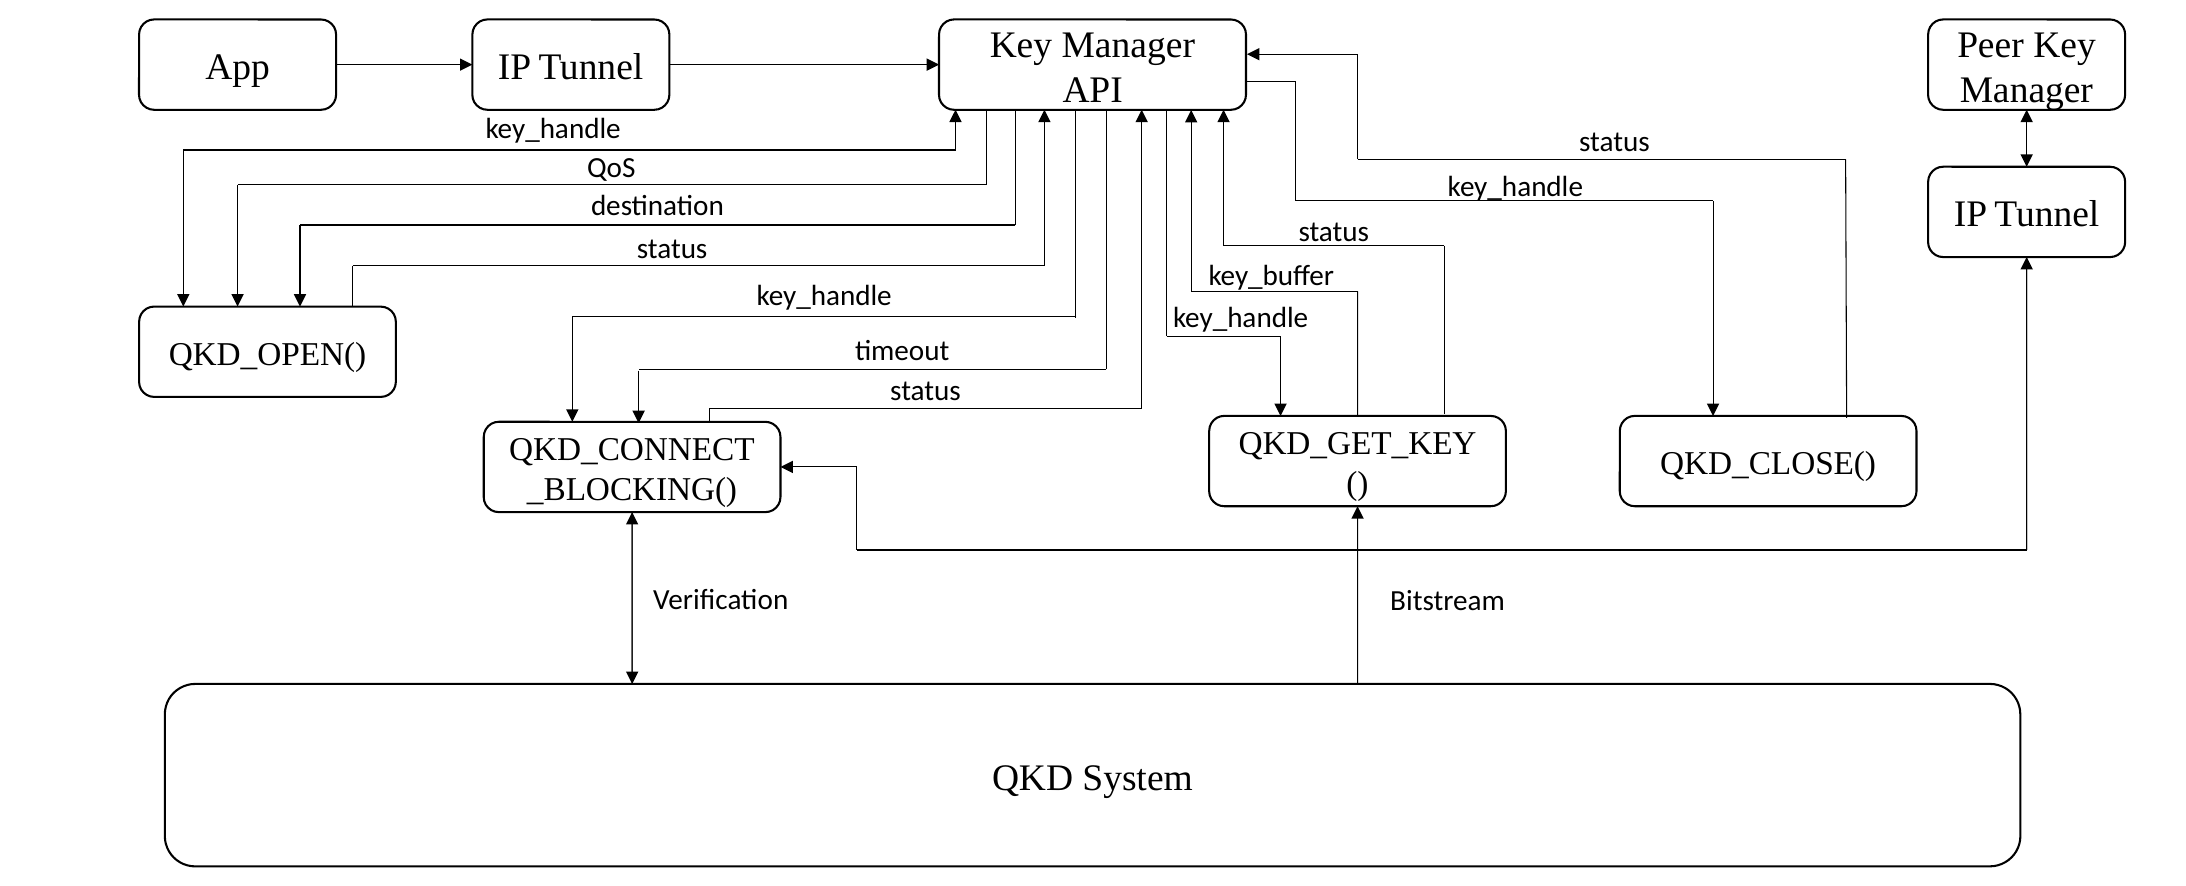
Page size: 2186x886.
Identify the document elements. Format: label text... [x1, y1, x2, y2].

text_box timeout [840, 323, 965, 369]
text_box destination [576, 179, 739, 184]
text_box status [621, 266, 723, 273]
text_box key_handle [1158, 291, 1280, 342]
text_box QKD_OPEN() [138, 305, 397, 398]
text_box key_handle [741, 268, 907, 316]
text_box QKD_GET_KEY () [1208, 414, 1507, 508]
text_box status [621, 226, 723, 265]
text_box QoS [572, 141, 651, 149]
text_box Verification [638, 572, 804, 623]
text_box key_buffer [1193, 292, 1350, 299]
text_box status [1564, 160, 1665, 165]
text_box Key Manager API [937, 18, 1248, 111]
text_box key_handle [470, 102, 636, 149]
text_box Bitstream [1375, 574, 1520, 624]
text_box status [875, 370, 976, 408]
text_box status [1564, 114, 1665, 159]
text_box IP Tunnel [1927, 165, 2127, 259]
text_box status [1283, 246, 1385, 255]
text_box status [875, 409, 976, 414]
text_box status [875, 363, 976, 369]
text_box key_buffer [1193, 248, 1350, 291]
text_box QoS [572, 151, 651, 184]
text_box key_handle [1432, 201, 1598, 210]
text_box key_handle [1167, 291, 1324, 342]
text_box timeout [840, 370, 875, 374]
text_box QKD_CLOSE() [1618, 414, 1918, 508]
text_box key_handle [1432, 160, 1598, 200]
text_box Peer Key Manager [1927, 18, 2127, 111]
text_box App [137, 18, 338, 111]
text_box QKD System [163, 682, 2022, 868]
text_box destination [576, 185, 739, 224]
text_box QKD_CONNECT_BLOCKING() [482, 420, 782, 514]
text_box status [1283, 205, 1385, 245]
text_box IP Tunnel [471, 18, 671, 111]
